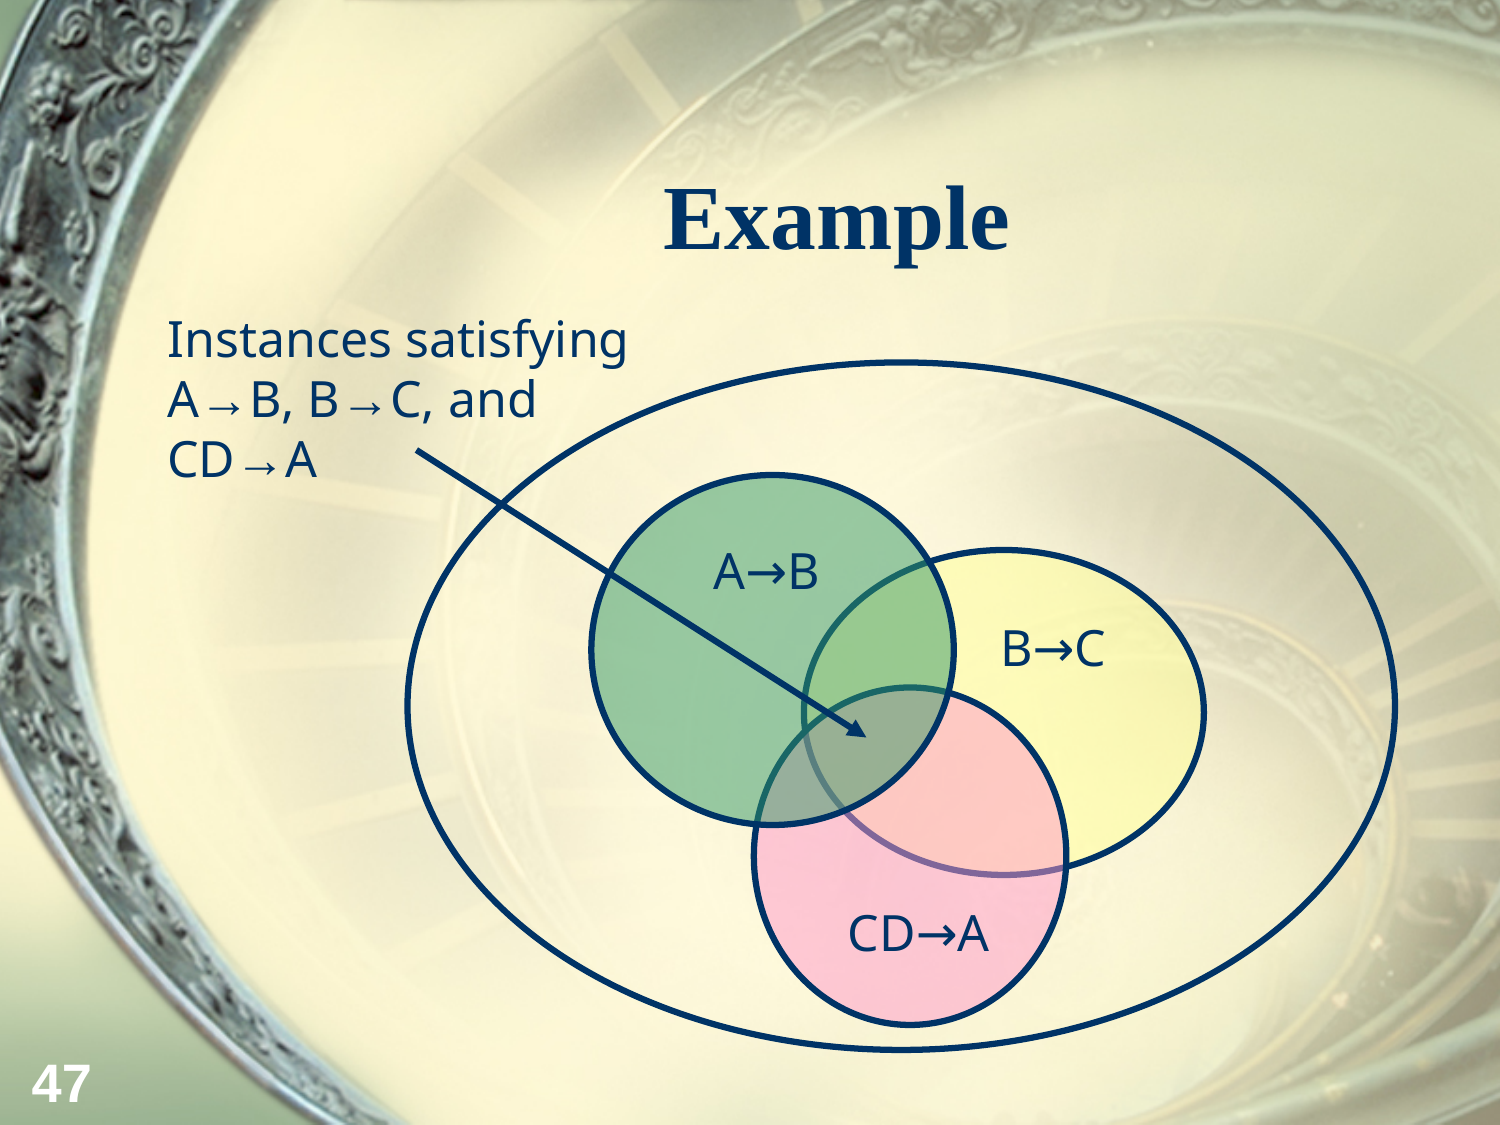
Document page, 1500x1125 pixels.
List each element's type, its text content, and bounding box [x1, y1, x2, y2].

text_box Instances satisfying A→B, B→C, and CD→A [152, 299, 645, 495]
title Example [237, 162, 1438, 300]
text_box CD→A [833, 894, 1005, 970]
text_box [753, 692, 1067, 1025]
slide_number 47 [13, 1040, 111, 1121]
text_box A→B [698, 531, 835, 607]
text_box [591, 474, 954, 826]
picture [0, 0, 1500, 1125]
text_box [407, 362, 1396, 1050]
text_box [930, 549, 1204, 867]
text_box [416, 449, 867, 738]
text_box B→C [985, 609, 1122, 685]
